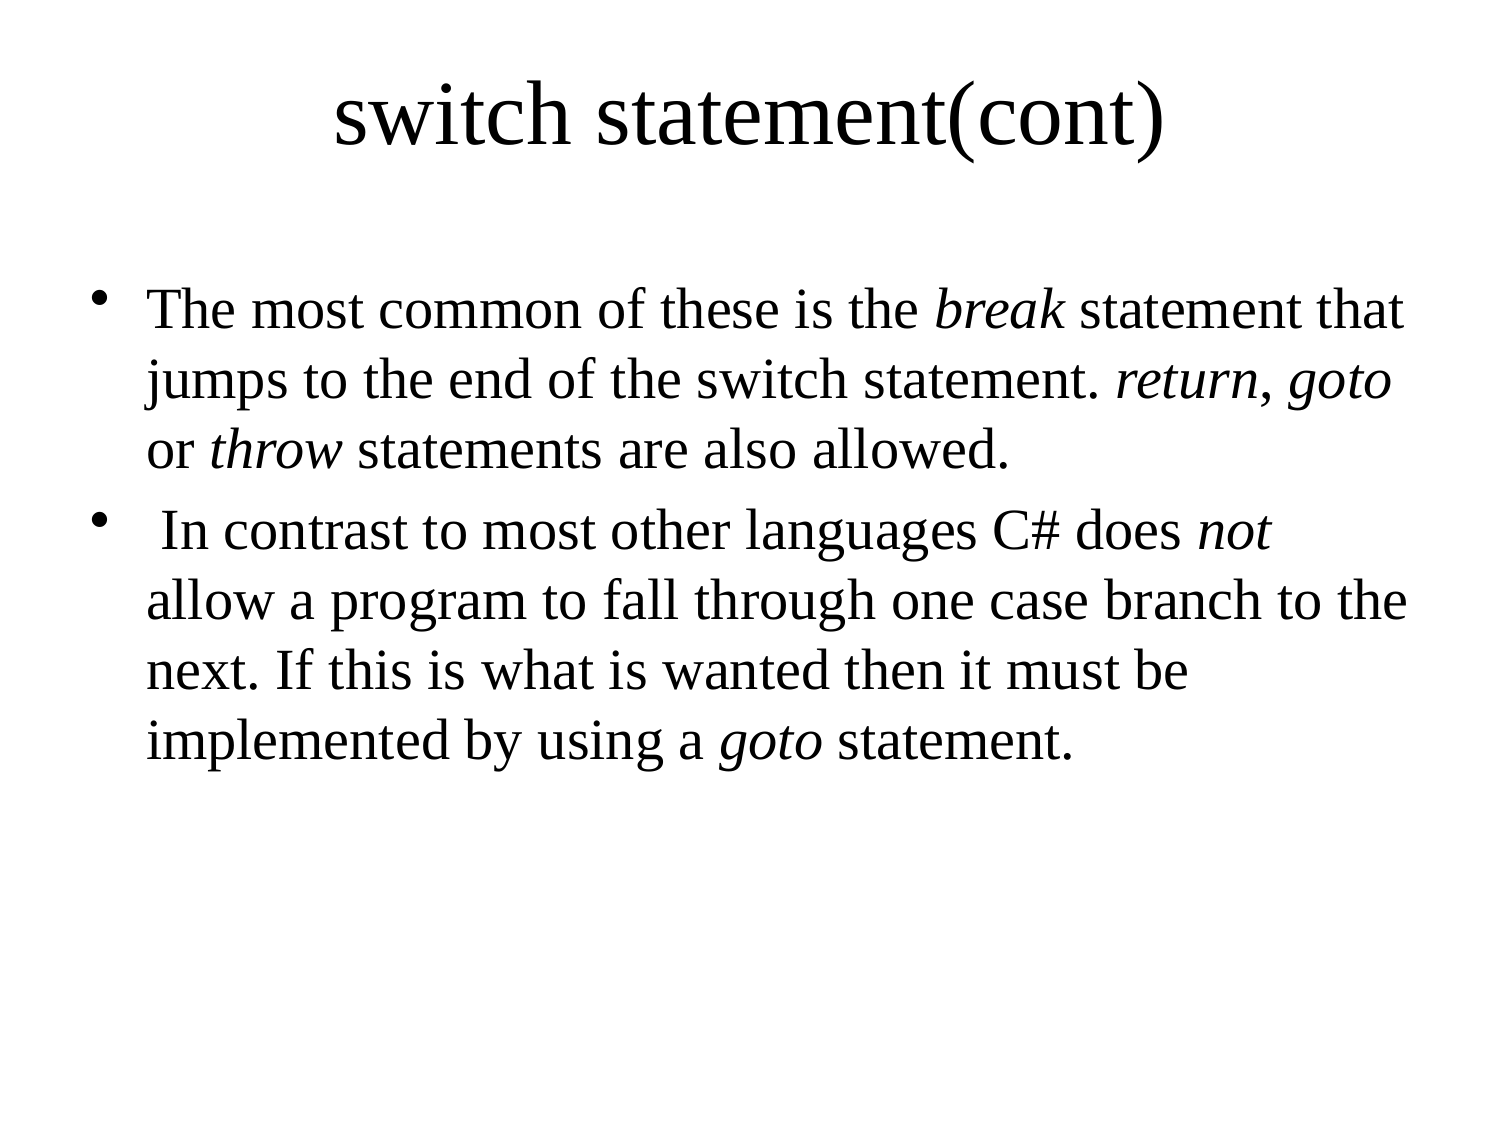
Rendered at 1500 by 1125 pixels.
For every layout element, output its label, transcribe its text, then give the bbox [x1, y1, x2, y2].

title switch statement(cont) [75, 45, 1425, 233]
list The most common of these is the break statement that jumps to the end of the switch statement. return, goto or throw statements are also allowed. In contrast to most other languages C# does not allow a program to fall through one case branch to the next. If this is what is wanted then it must be implemented by using a goto statement. [75, 262, 1425, 1005]
